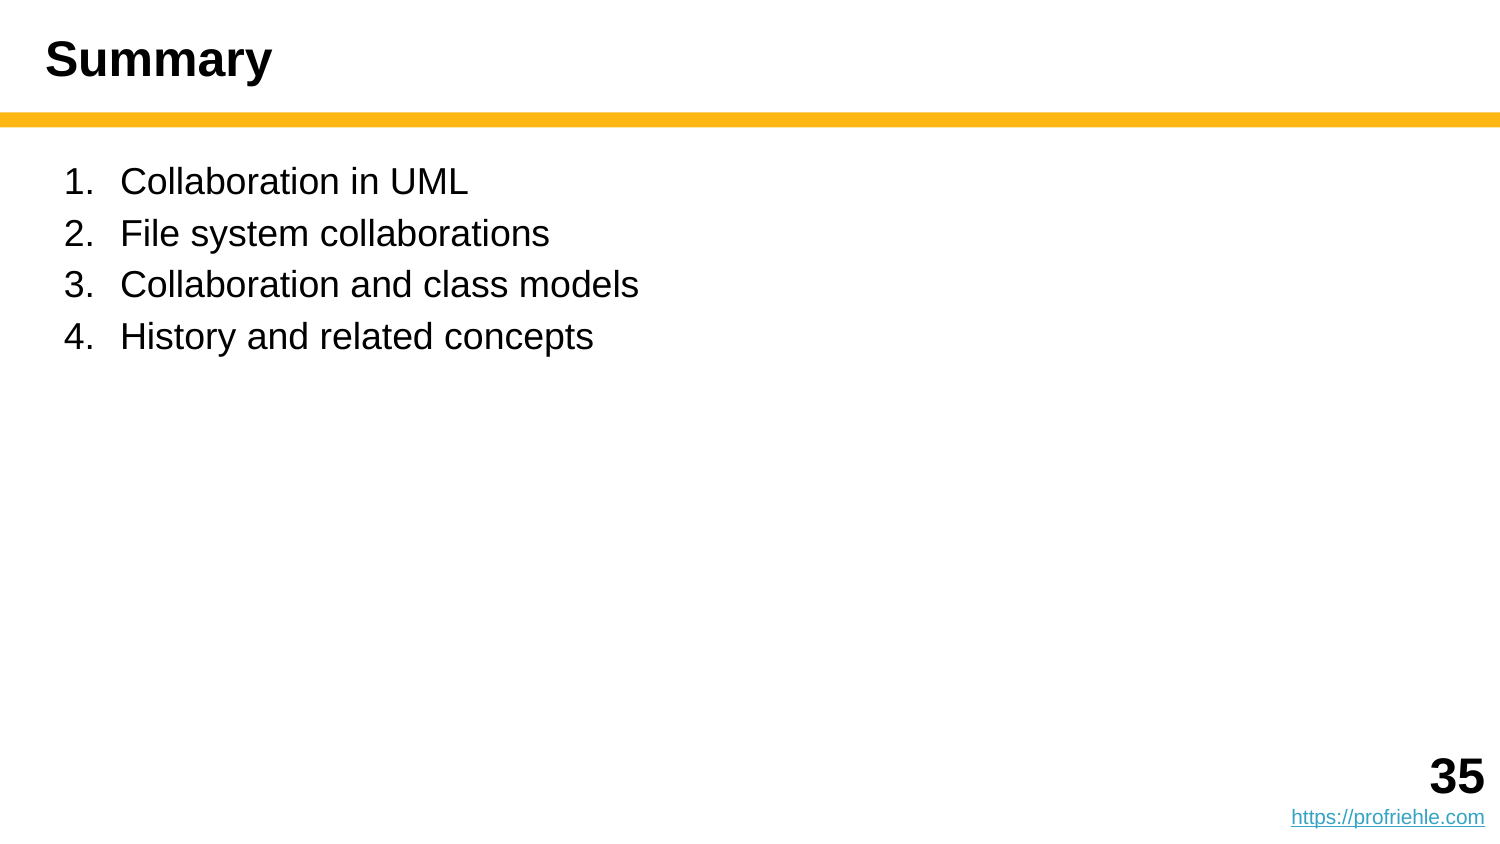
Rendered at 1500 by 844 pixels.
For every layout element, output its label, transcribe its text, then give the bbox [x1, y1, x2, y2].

list Collaboration in UML File system collaborations Collaboration and class models History and related concepts [45, 150, 1455, 825]
title Summary [0, 0, 1500, 113]
slide_number ‹#› https://profriehle.com [1200, 693, 1500, 844]
